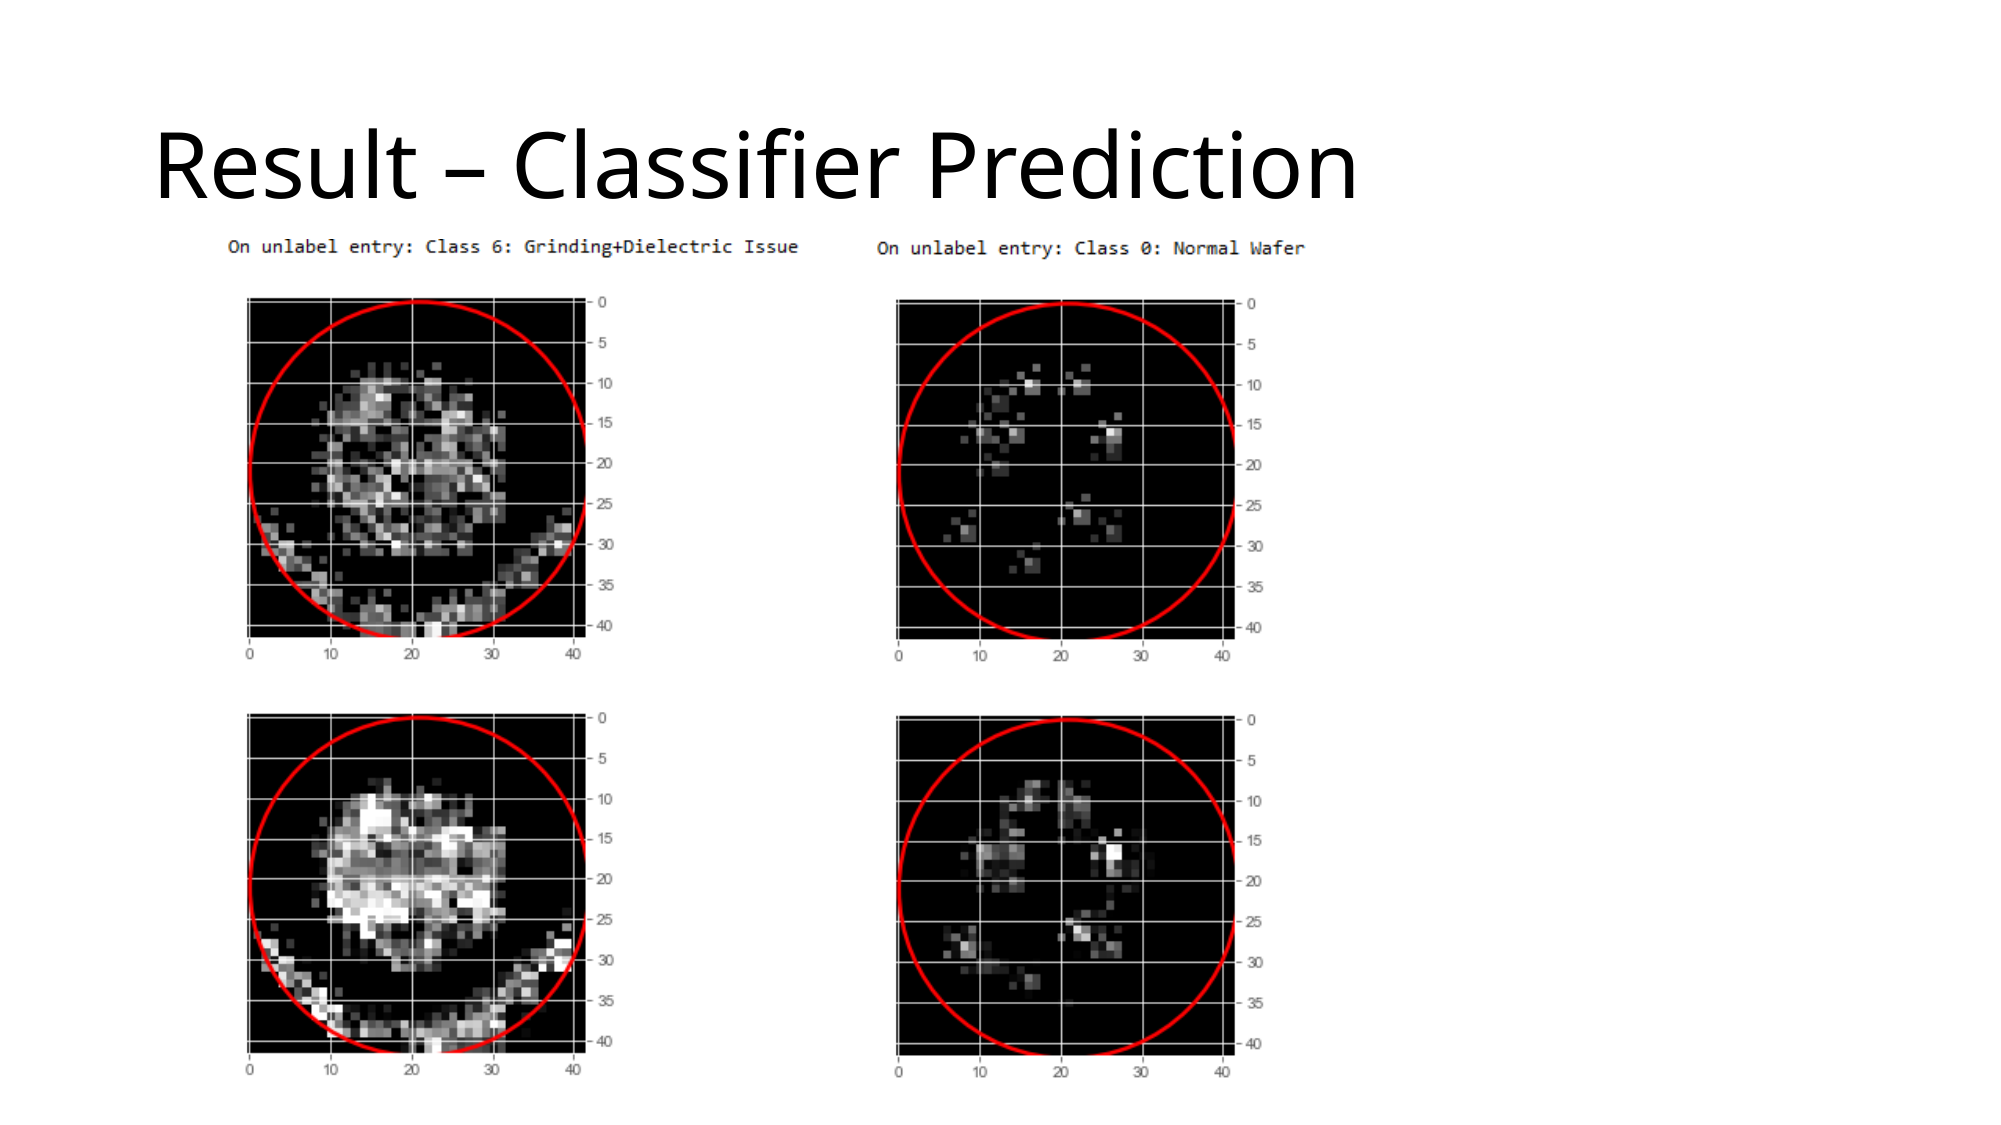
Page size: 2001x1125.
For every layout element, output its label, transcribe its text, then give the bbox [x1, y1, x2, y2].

picture [873, 239, 1315, 1087]
picture [224, 239, 813, 1083]
title Result – Classifier Prediction [137, 59, 1863, 278]
